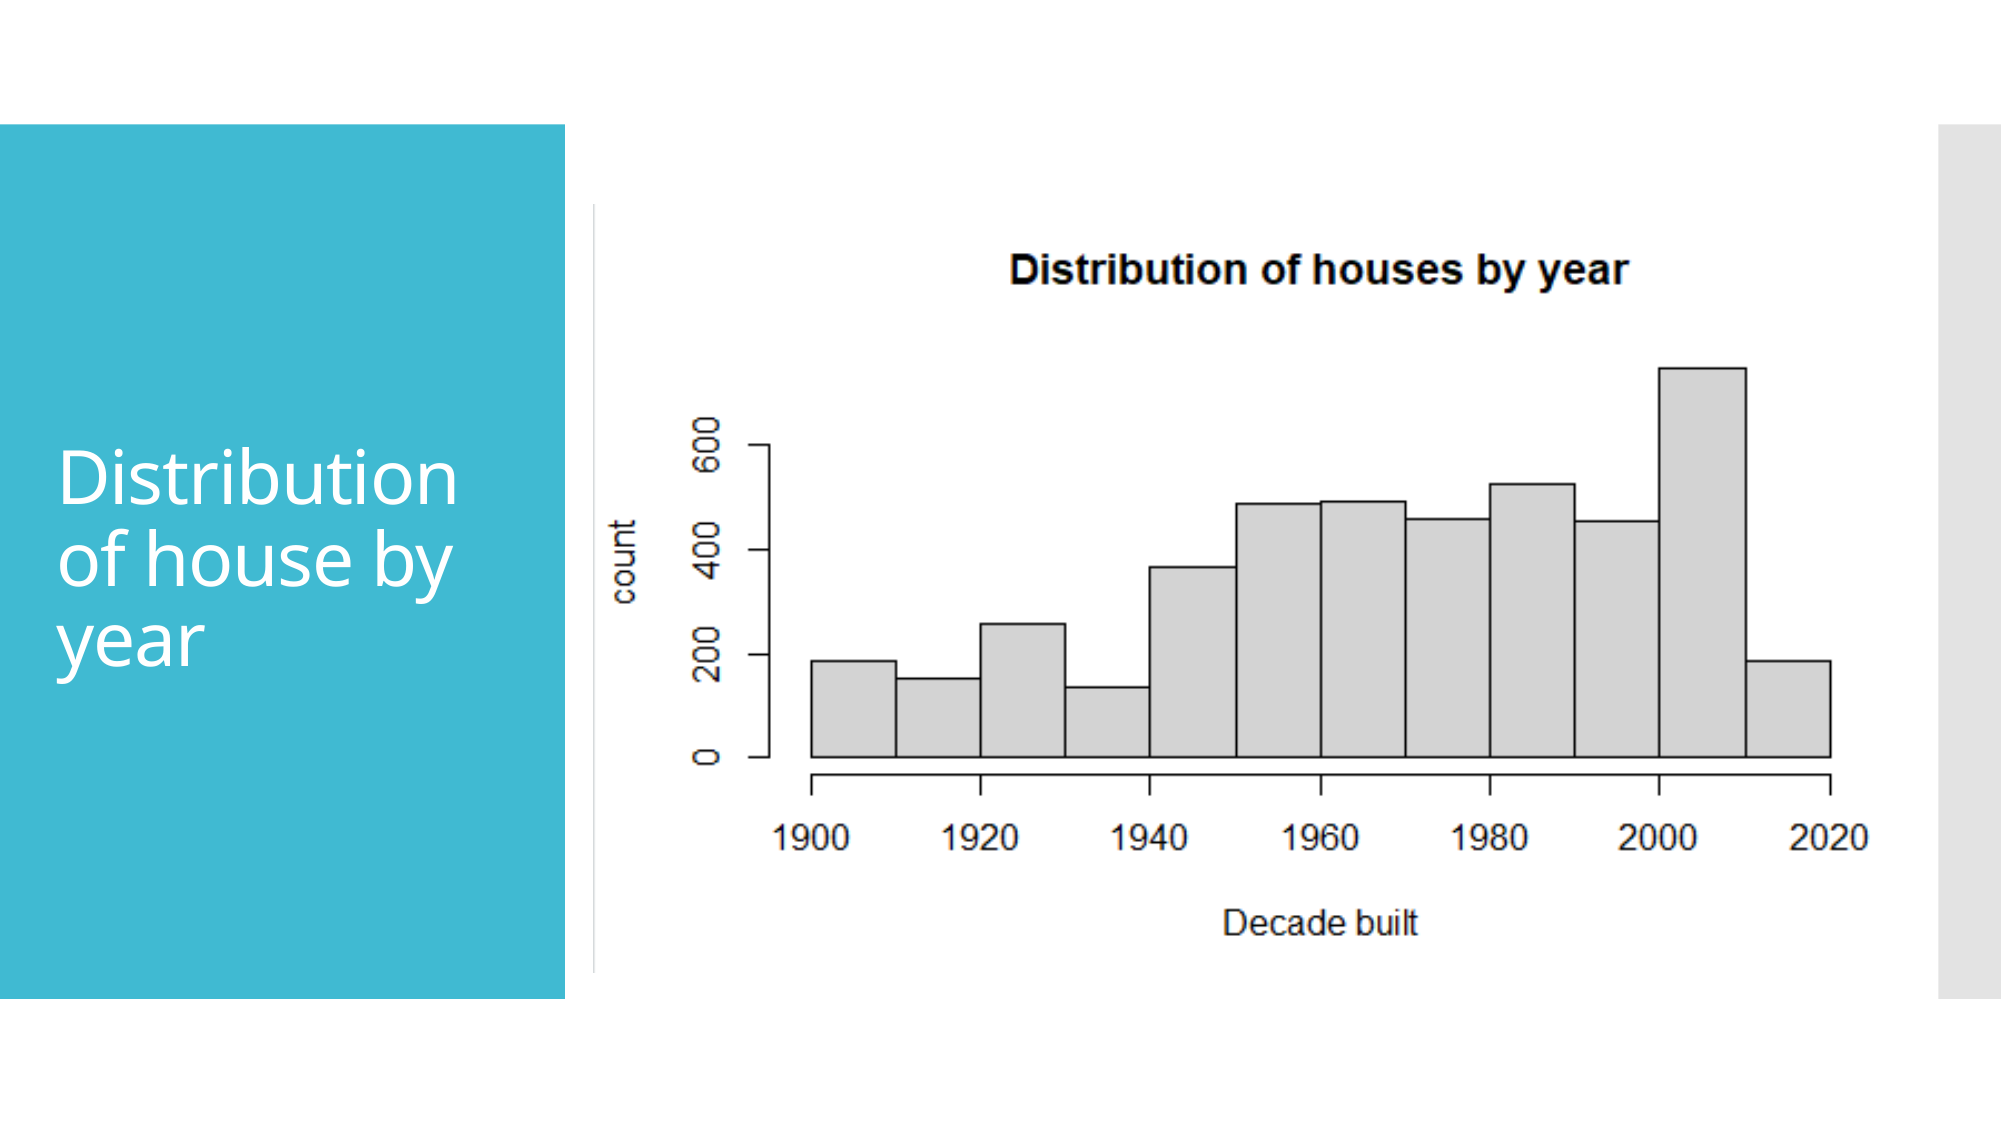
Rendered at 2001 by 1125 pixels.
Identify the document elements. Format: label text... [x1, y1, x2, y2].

title Distribution of house by year [41, 184, 525, 940]
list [593, 203, 1919, 974]
